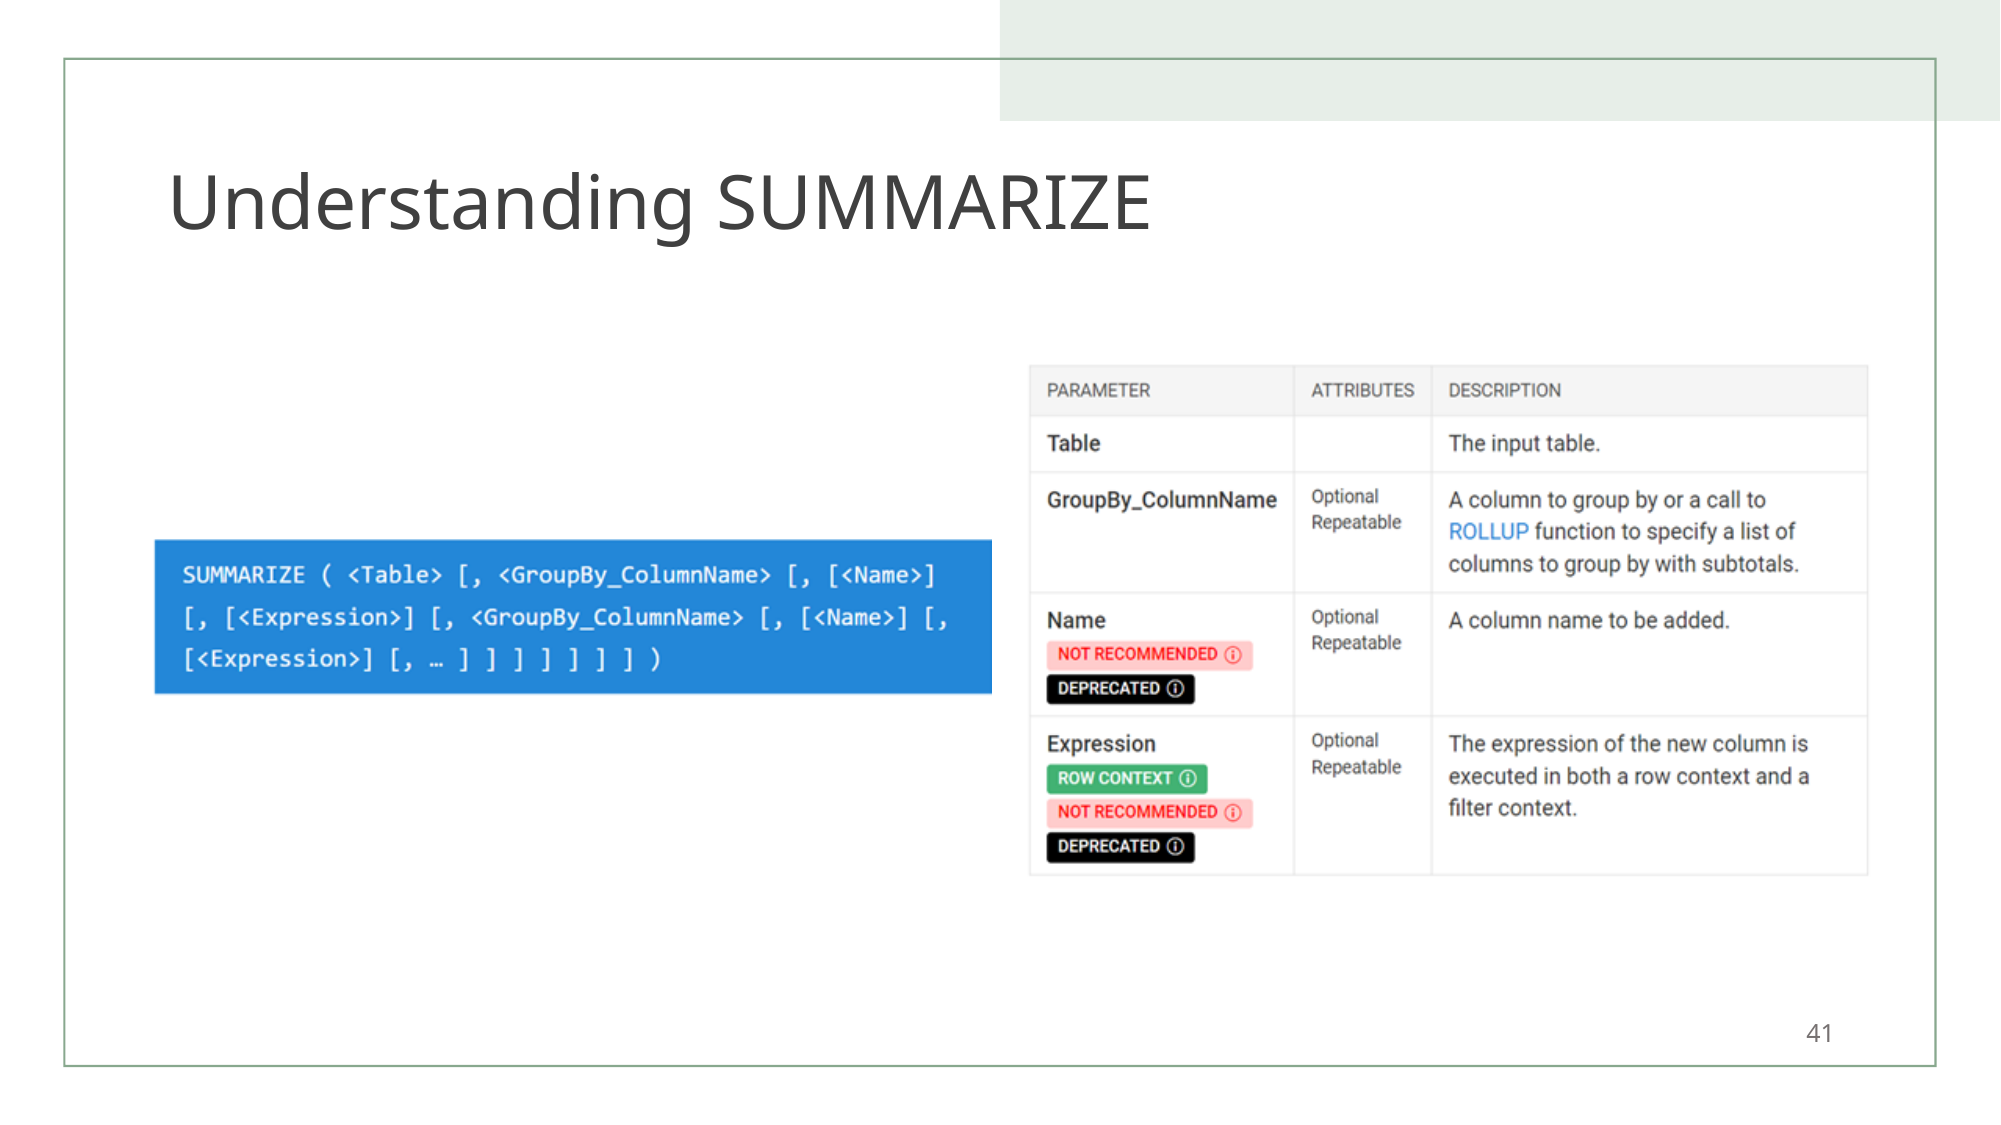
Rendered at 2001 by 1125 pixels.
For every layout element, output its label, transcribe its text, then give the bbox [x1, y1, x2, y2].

picture [1025, 354, 1878, 881]
title Understanding SUMMARIZE [152, 79, 1878, 331]
slide_number 41 [1400, 1004, 1850, 1064]
picture [152, 538, 992, 697]
